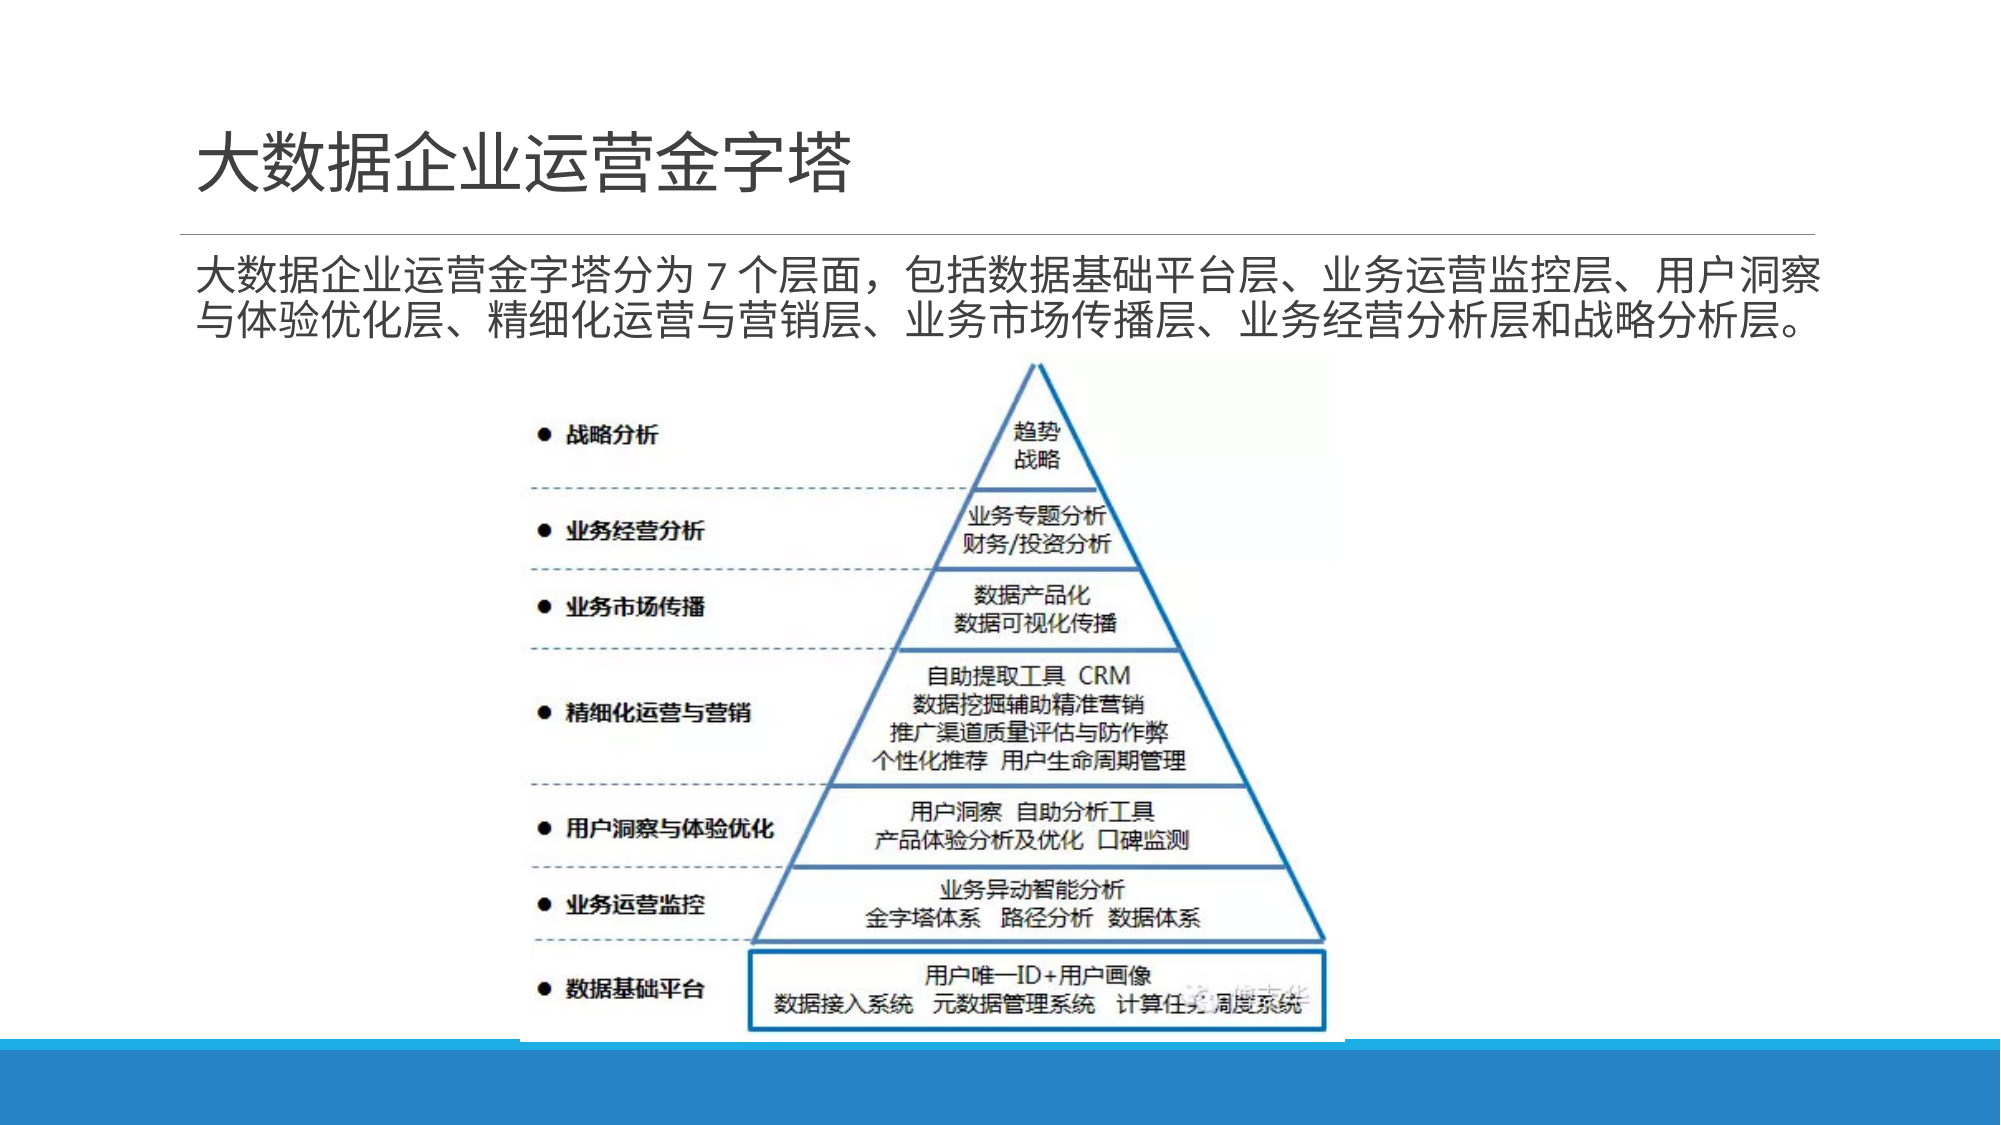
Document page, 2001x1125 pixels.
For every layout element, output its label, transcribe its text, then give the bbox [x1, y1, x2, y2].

title 大数据企业运营金字塔 [180, 47, 1830, 209]
picture [520, 352, 1346, 1042]
list 大数据企业运营金字塔分为7个层面，包括数据基础平台层、业务运营监控层、用户洞察与体验优化层、精细化运营与营销层、业务市场传播层、业务经营分析层和战略分析层。 [180, 246, 1830, 950]
